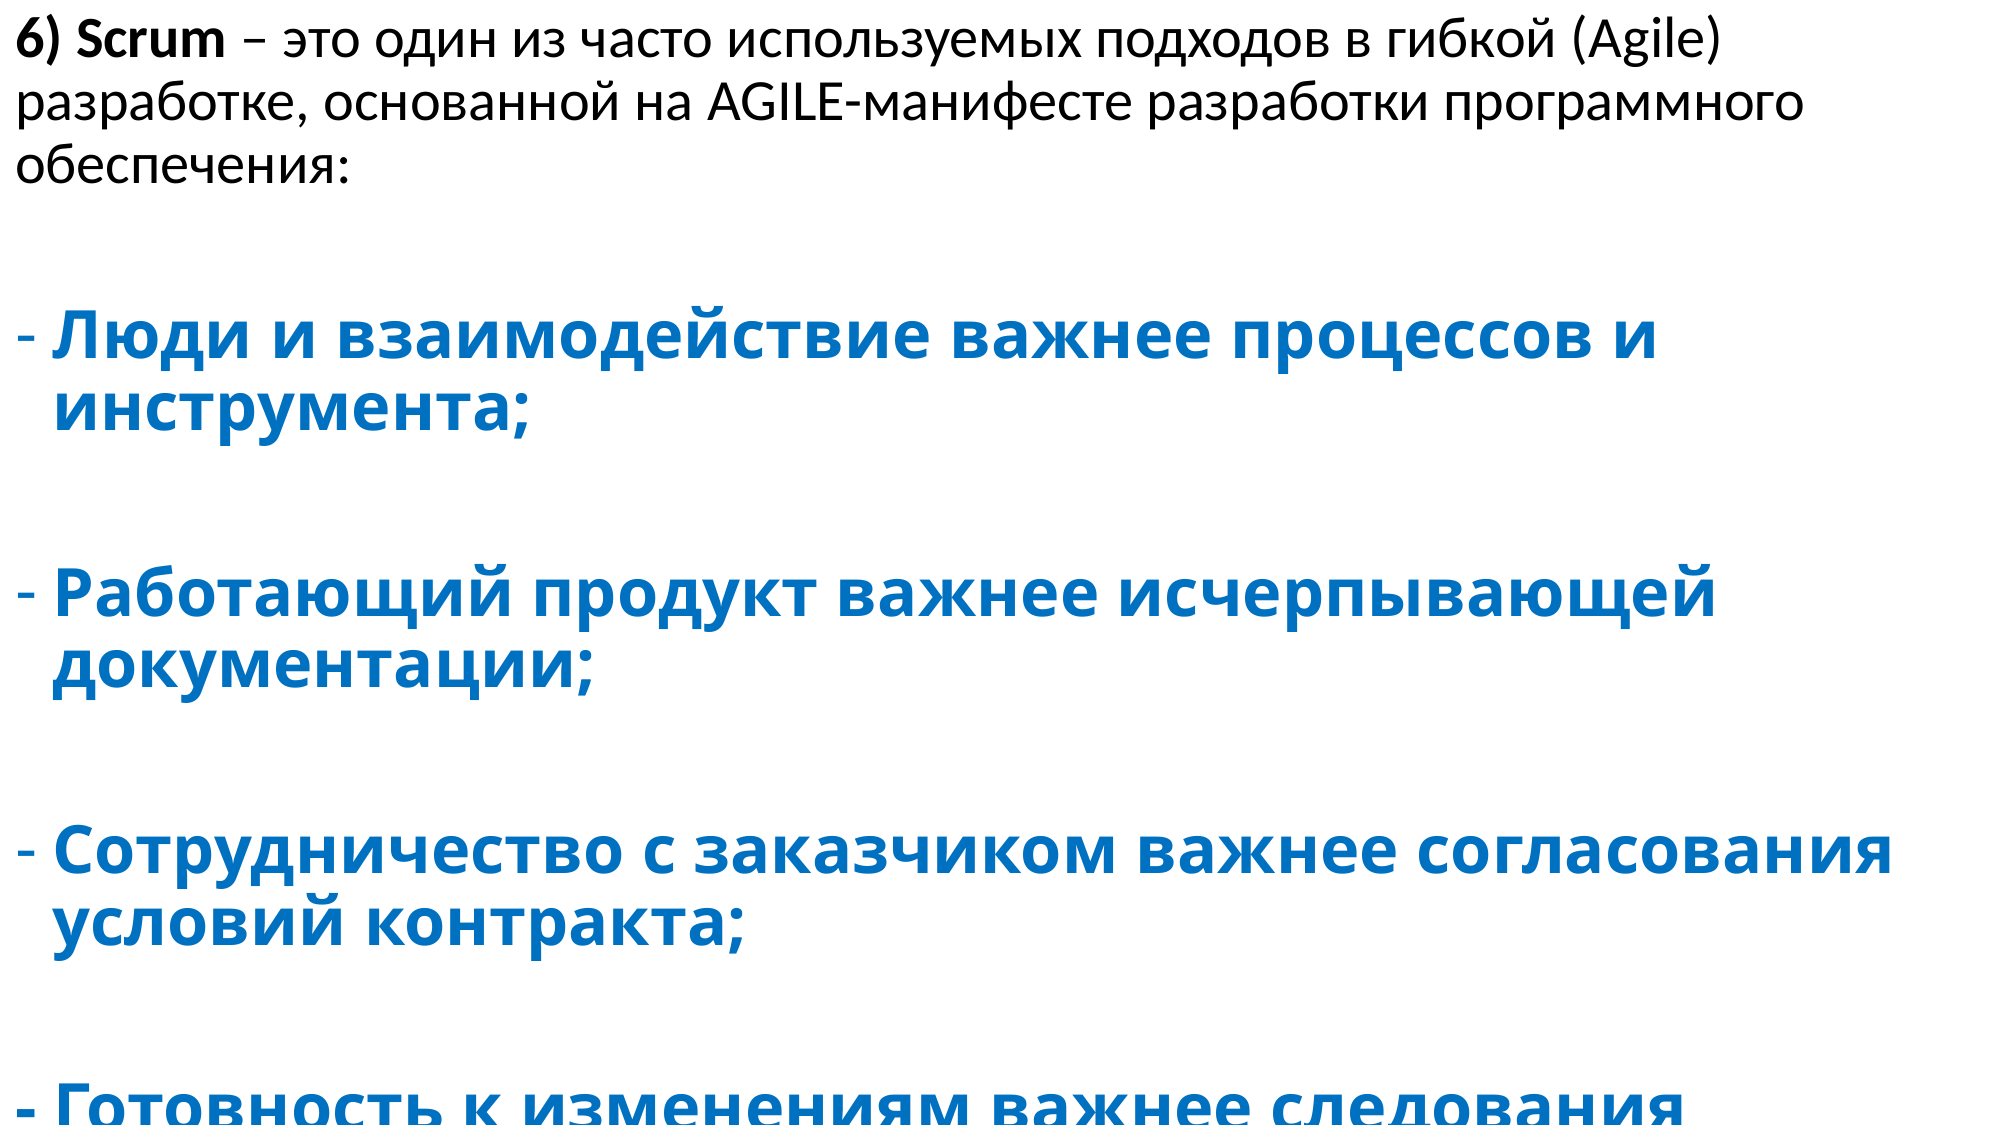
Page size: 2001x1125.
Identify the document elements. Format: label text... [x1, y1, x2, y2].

list 6) Scrum – это один из часто используемых подходов в гибкой (Agile) разработке, основанной на AGILE-манифесте разработки программного обеспечения: Люди и взаимодействие важнее процессов и инструмента; Работающий продукт важнее исчерпывающей документации; Сотрудничество с заказчиком важнее согласования условий контракта; - Готовность к изменениям важнее следования первоначальному плану. [0, 0, 2000, 1125]
